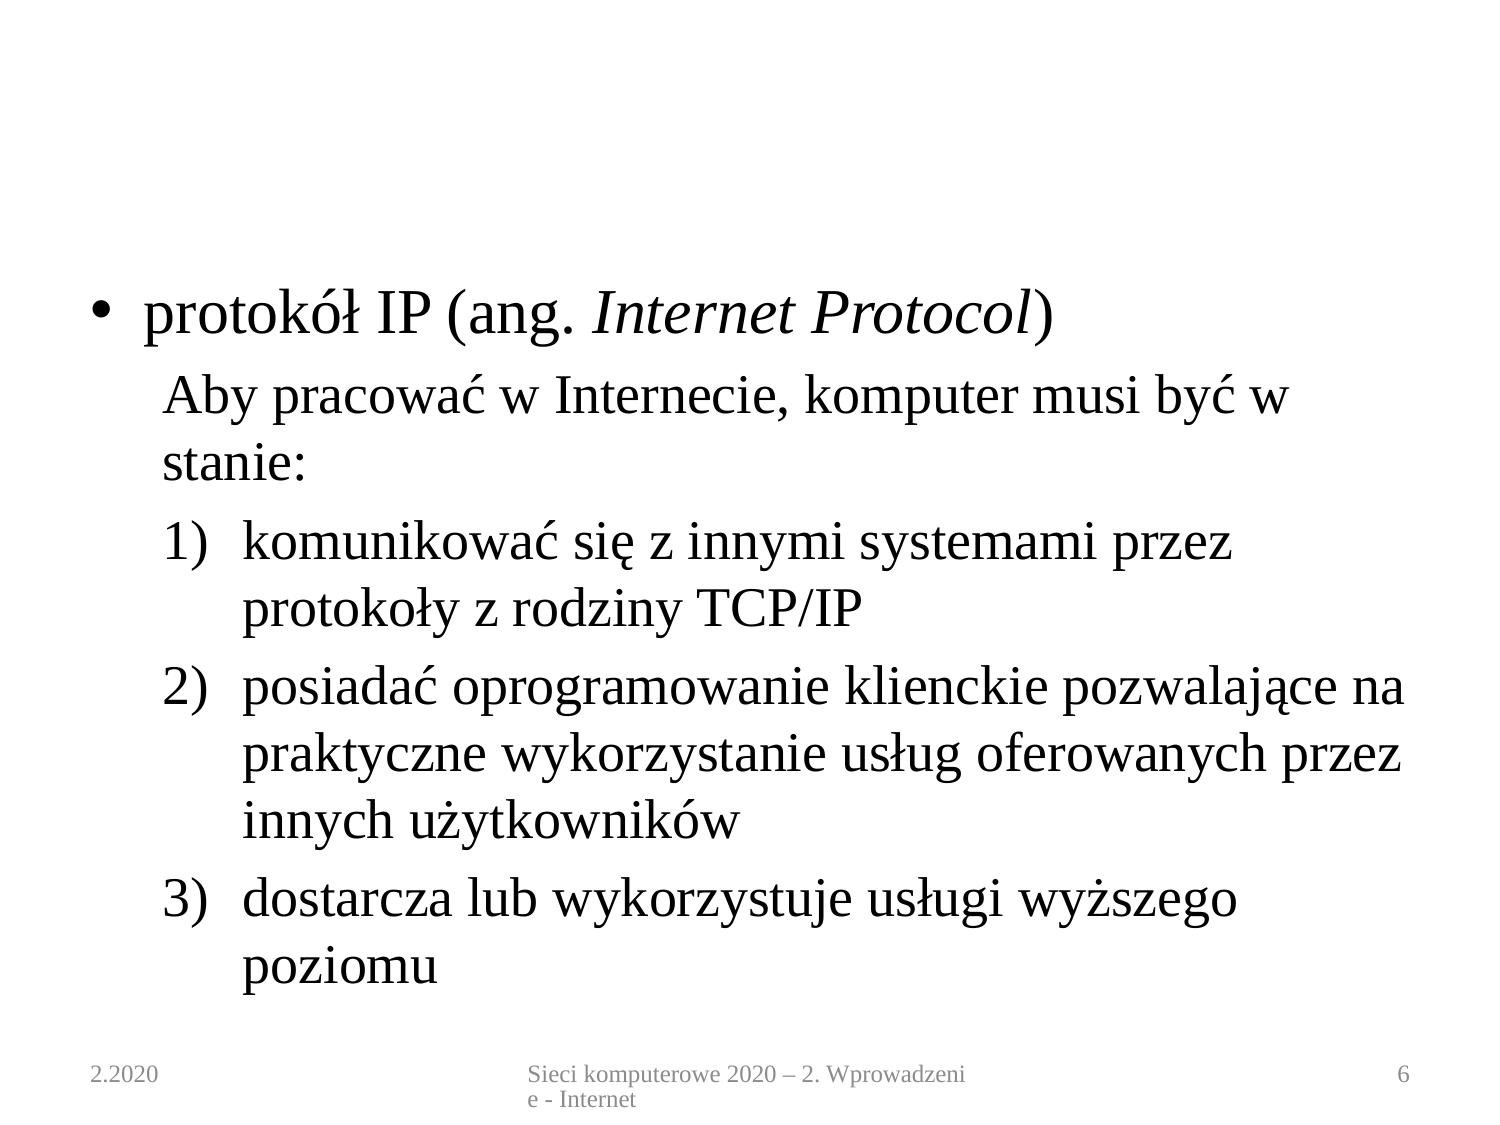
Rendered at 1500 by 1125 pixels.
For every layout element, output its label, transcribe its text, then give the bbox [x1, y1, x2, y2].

list protokół IP (ang. Internet Protocol) Aby pracować w Internecie, komputer musi być w stanie: komunikować się z innymi systemami przez protokoły z rodziny TCP/IP posiadać oprogramowanie klienckie pozwalające na praktyczne wykorzystanie usług oferowanych przez innych użytkowników dostarcza lub wykorzystuje usługi wyższego poziomu [75, 262, 1425, 1005]
slide_number 6 [1074, 1042, 1425, 1103]
footer Sieci komputerowe 2020 – 2. Wprowadzenie - Internet [512, 1042, 988, 1103]
slide_number 2.2020 [75, 1042, 425, 1103]
